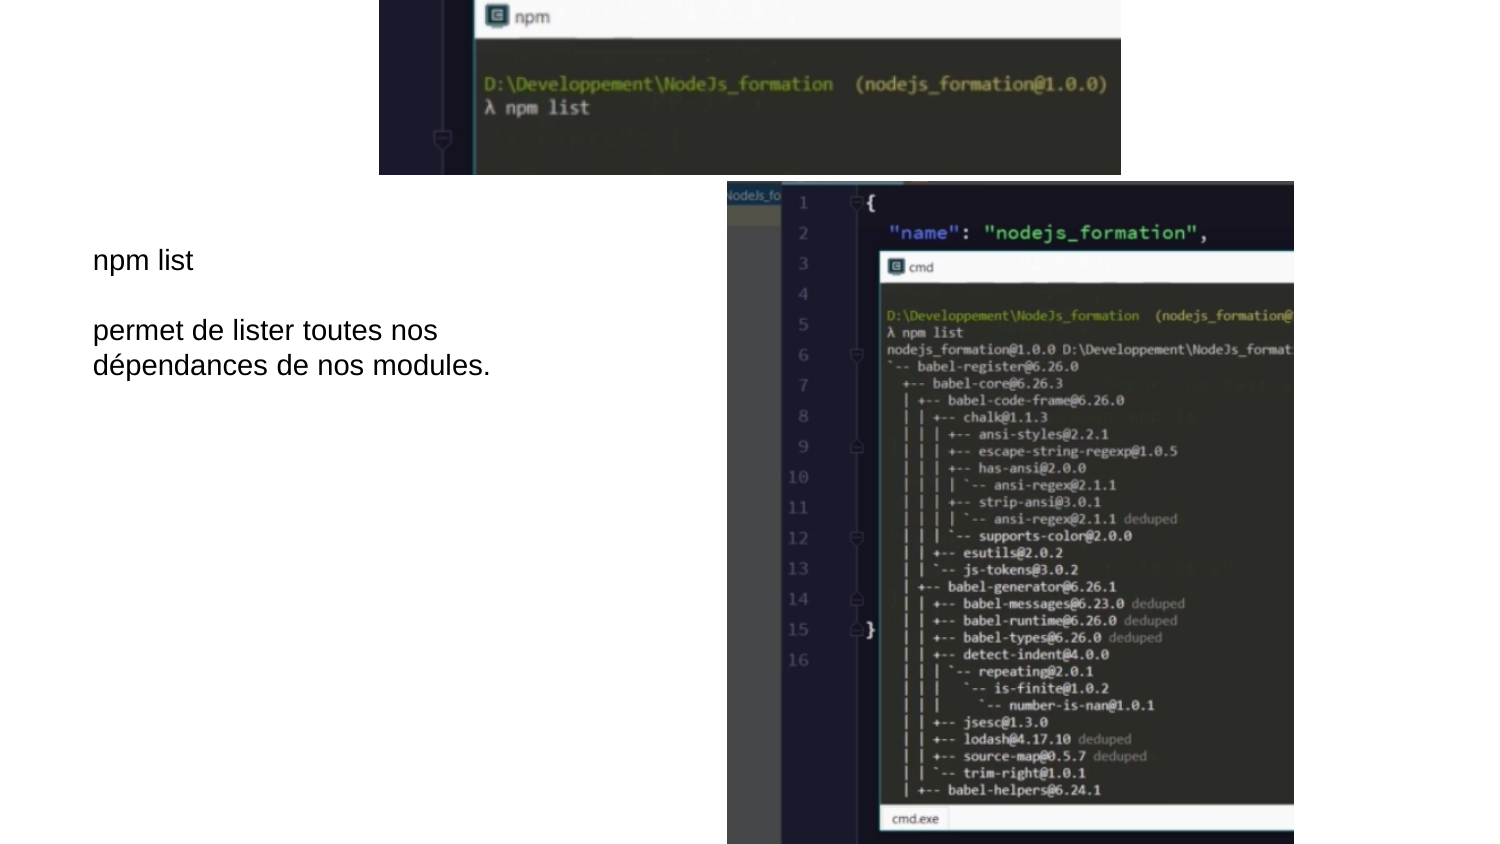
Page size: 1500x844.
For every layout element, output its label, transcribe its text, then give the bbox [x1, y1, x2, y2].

picture [379, 0, 1121, 176]
picture [727, 181, 1294, 844]
text_box npm list permet de lister toutes nos dépendances de nos modules. [78, 226, 521, 401]
